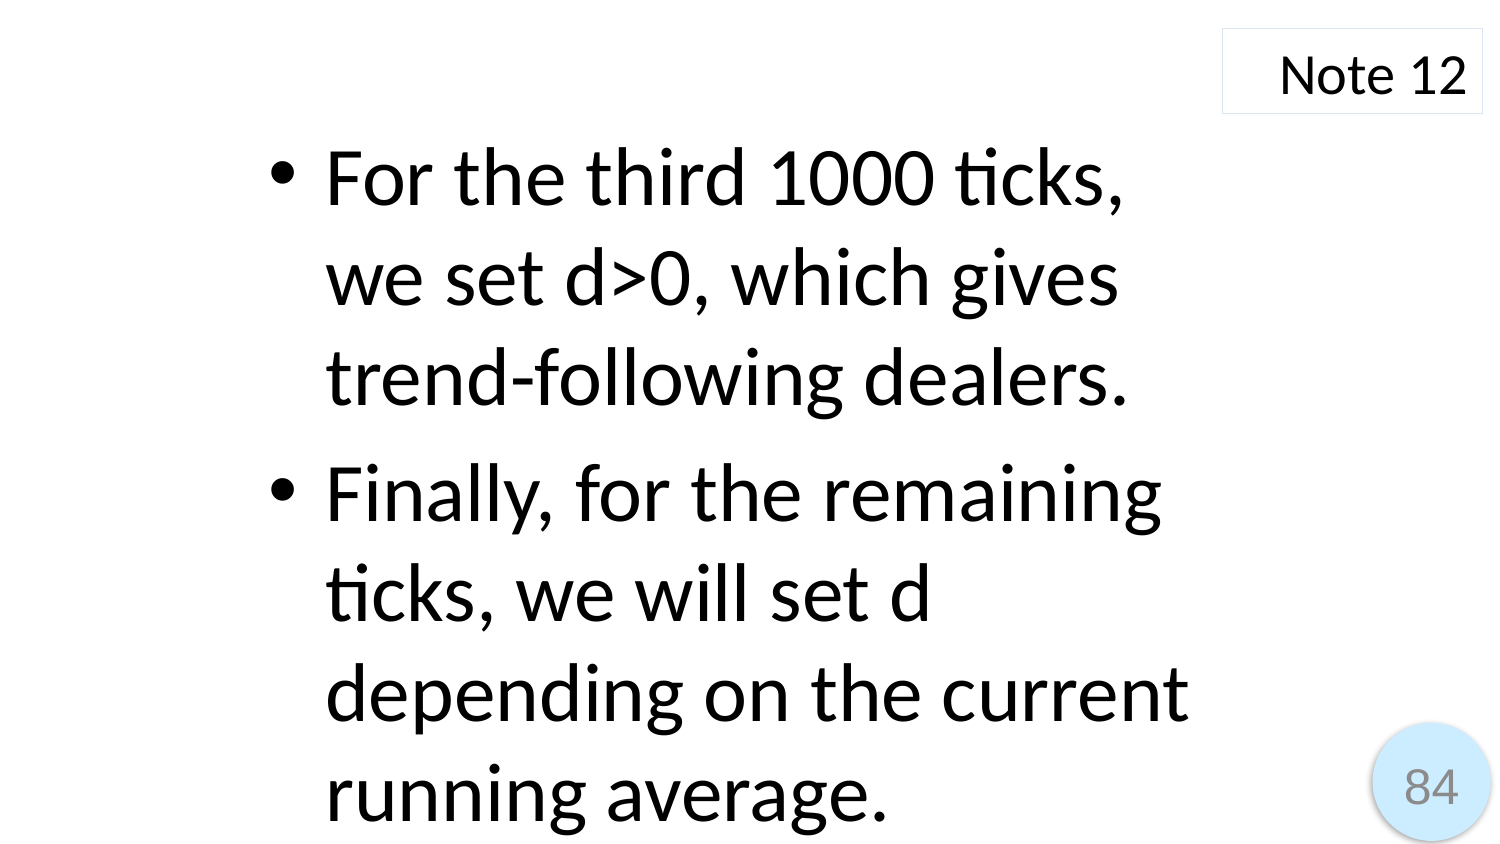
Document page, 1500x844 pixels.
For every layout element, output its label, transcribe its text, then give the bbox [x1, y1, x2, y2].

list For the third 1000 ticks, we set d>0, which gives trend-following dealers. Finally, for the remaining ticks, we will set d depending on the current running average. [253, 114, 1258, 786]
text_box Note 12 [1222, 28, 1483, 114]
slide_number 84 [1372, 762, 1491, 807]
